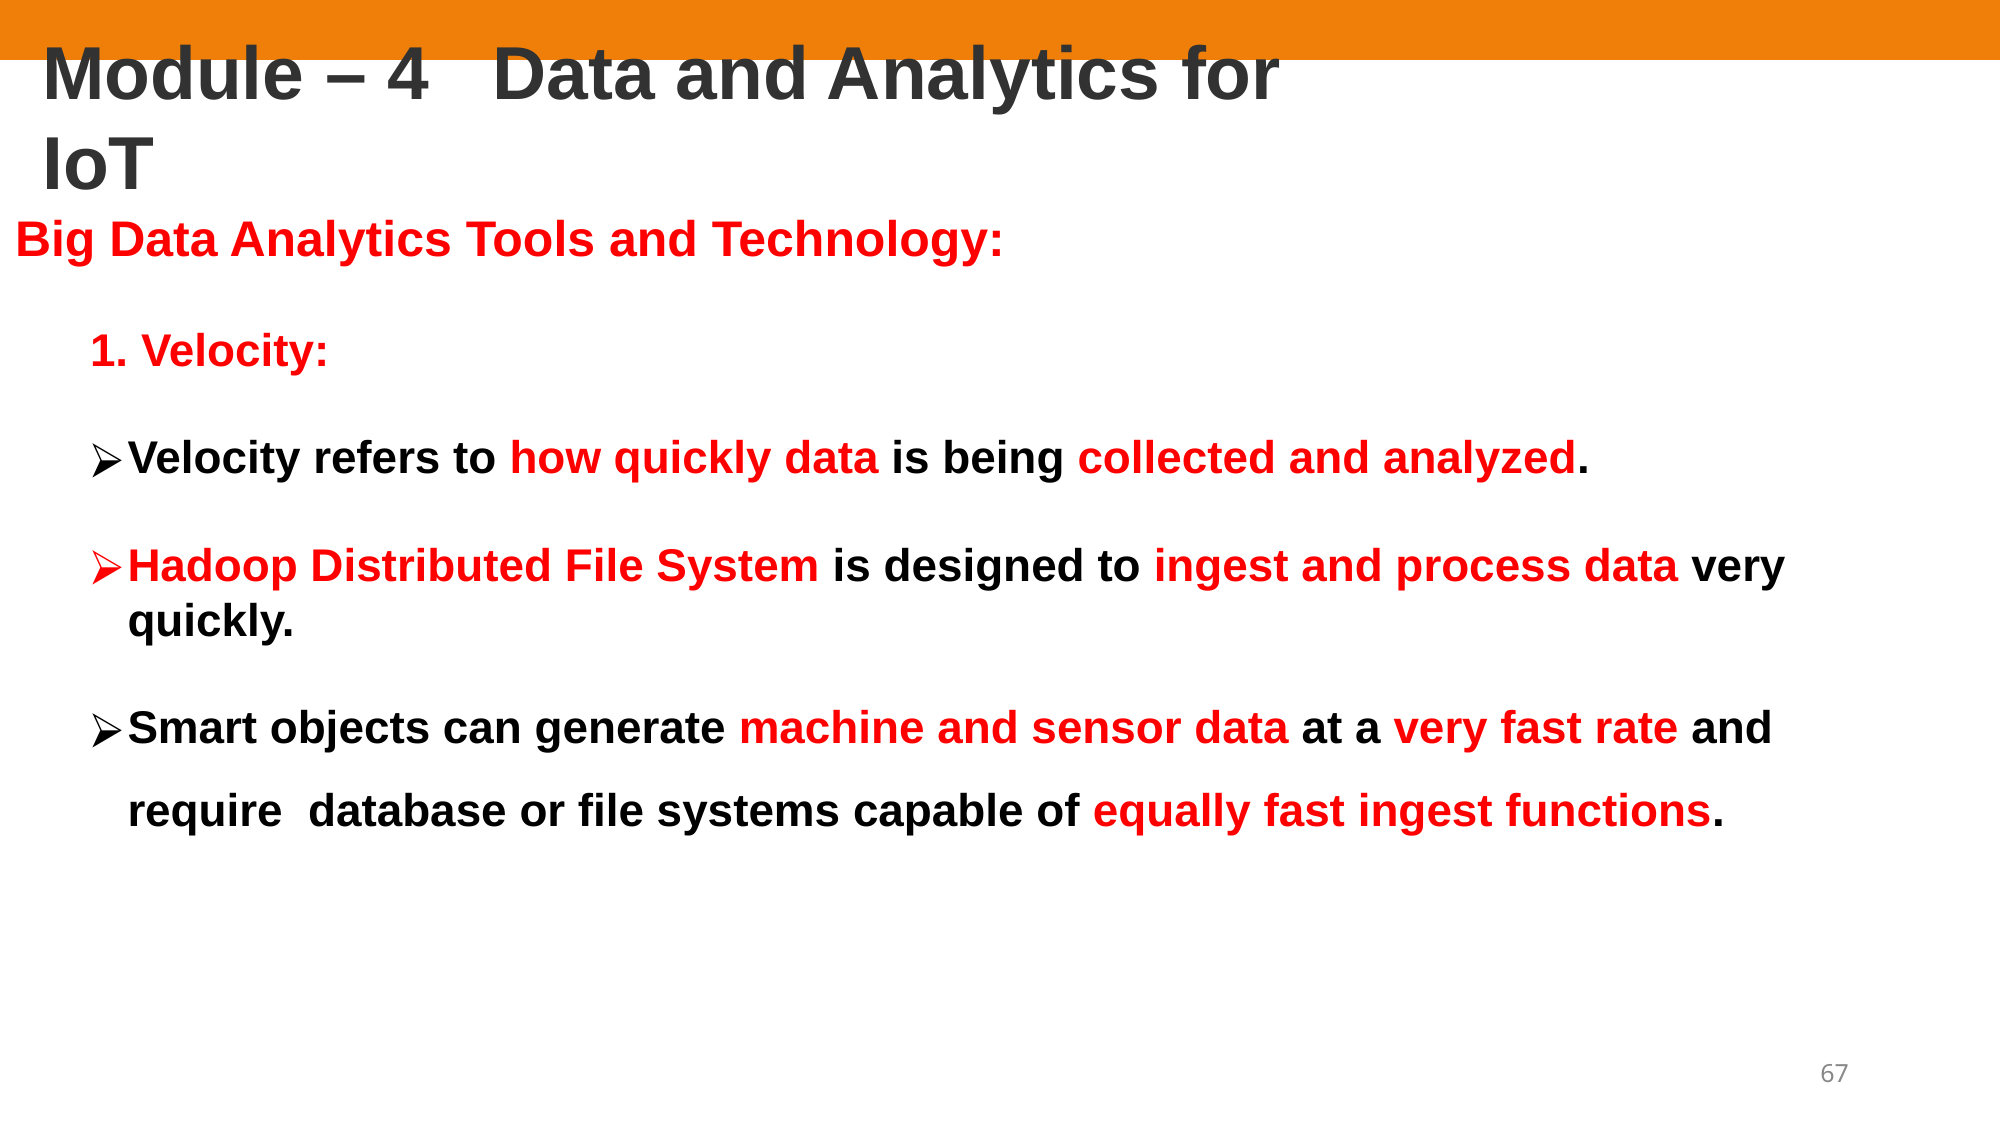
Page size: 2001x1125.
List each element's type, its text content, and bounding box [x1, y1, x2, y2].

text_box 67 [1814, 1053, 1854, 1092]
text_box Big Data Analytics Tools and Technology: 1. Velocity: Velocity refers to how quickly data is being collected and analyzed. Hadoop Distributed File System is designed to ingest and process data very quickly. Smart objects can generate machine and sensor data at a very fast rate and require database or file systems capable of equally fast ingest functions. [12, 204, 1930, 836]
title Module – 4 Data and Analytics for IoT [40, 18, 1396, 204]
